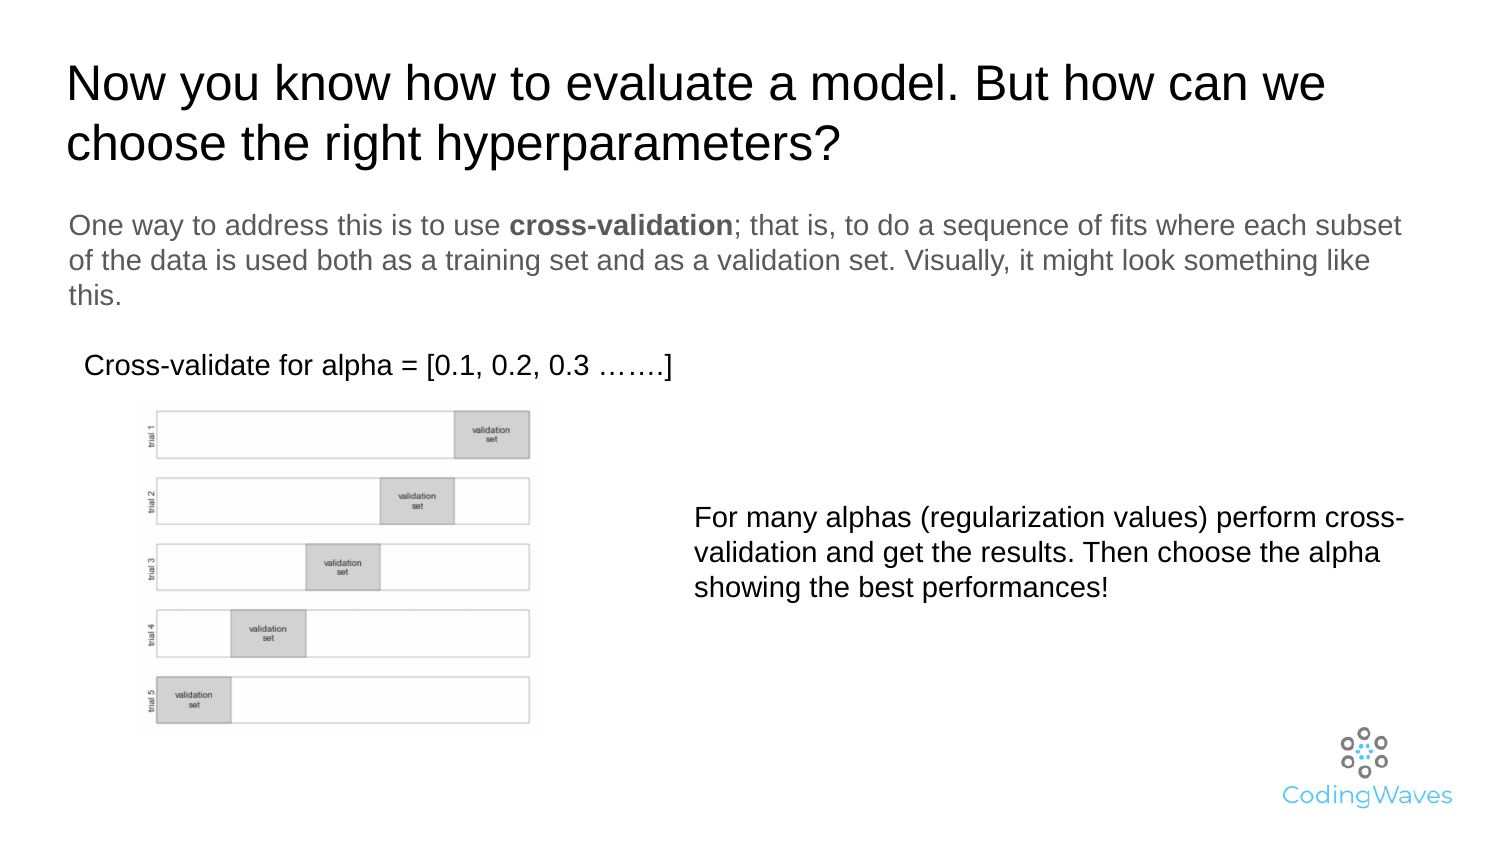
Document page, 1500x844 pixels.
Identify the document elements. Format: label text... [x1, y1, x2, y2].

picture [1277, 719, 1461, 814]
title Now you know how to evaluate a model. But how can we choose the right hyperparameters? [51, 35, 1411, 192]
list One way to address this is to use cross-validation; that is, to do a sequence of fits where each subset of the data is used both as a training set and as a validation set. Visually, it might look something like this. [53, 191, 1445, 289]
text_box For many alphas (regularization values) perform cross-validation and get the results. Then choose the alpha showing the best performances! [679, 483, 1428, 704]
text_box Cross-validate for alpha = [0.1, 0.2, 0.3 …….] [68, 330, 720, 385]
picture [134, 399, 542, 735]
